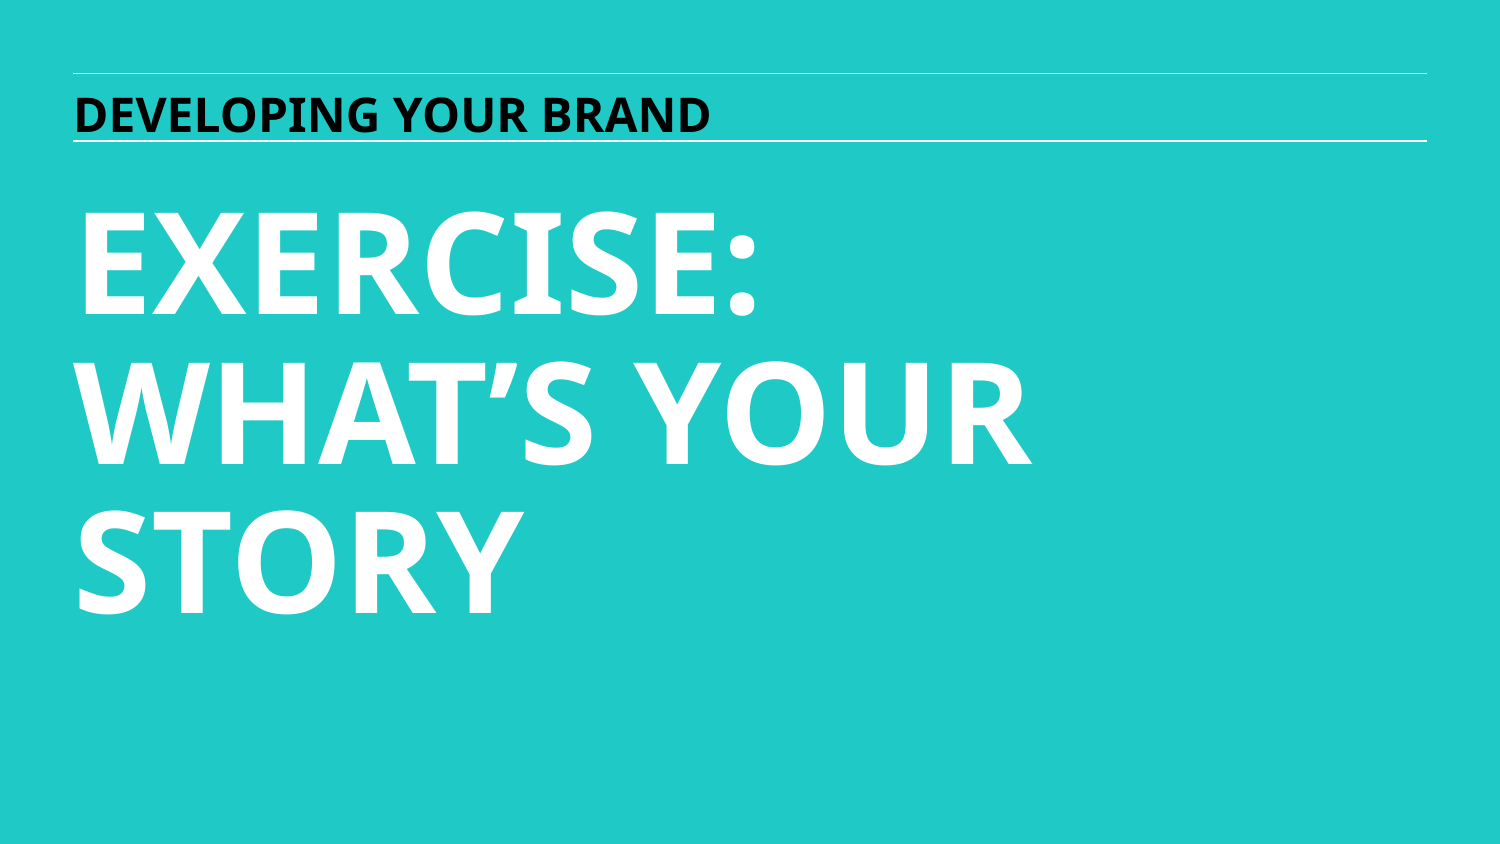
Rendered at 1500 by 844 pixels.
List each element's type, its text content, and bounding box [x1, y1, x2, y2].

text_box DEVELOPING YOUR BRAND [73, 85, 1246, 135]
text_box EXERCISE: WHAT’S YOUR STORY [73, 170, 1427, 495]
